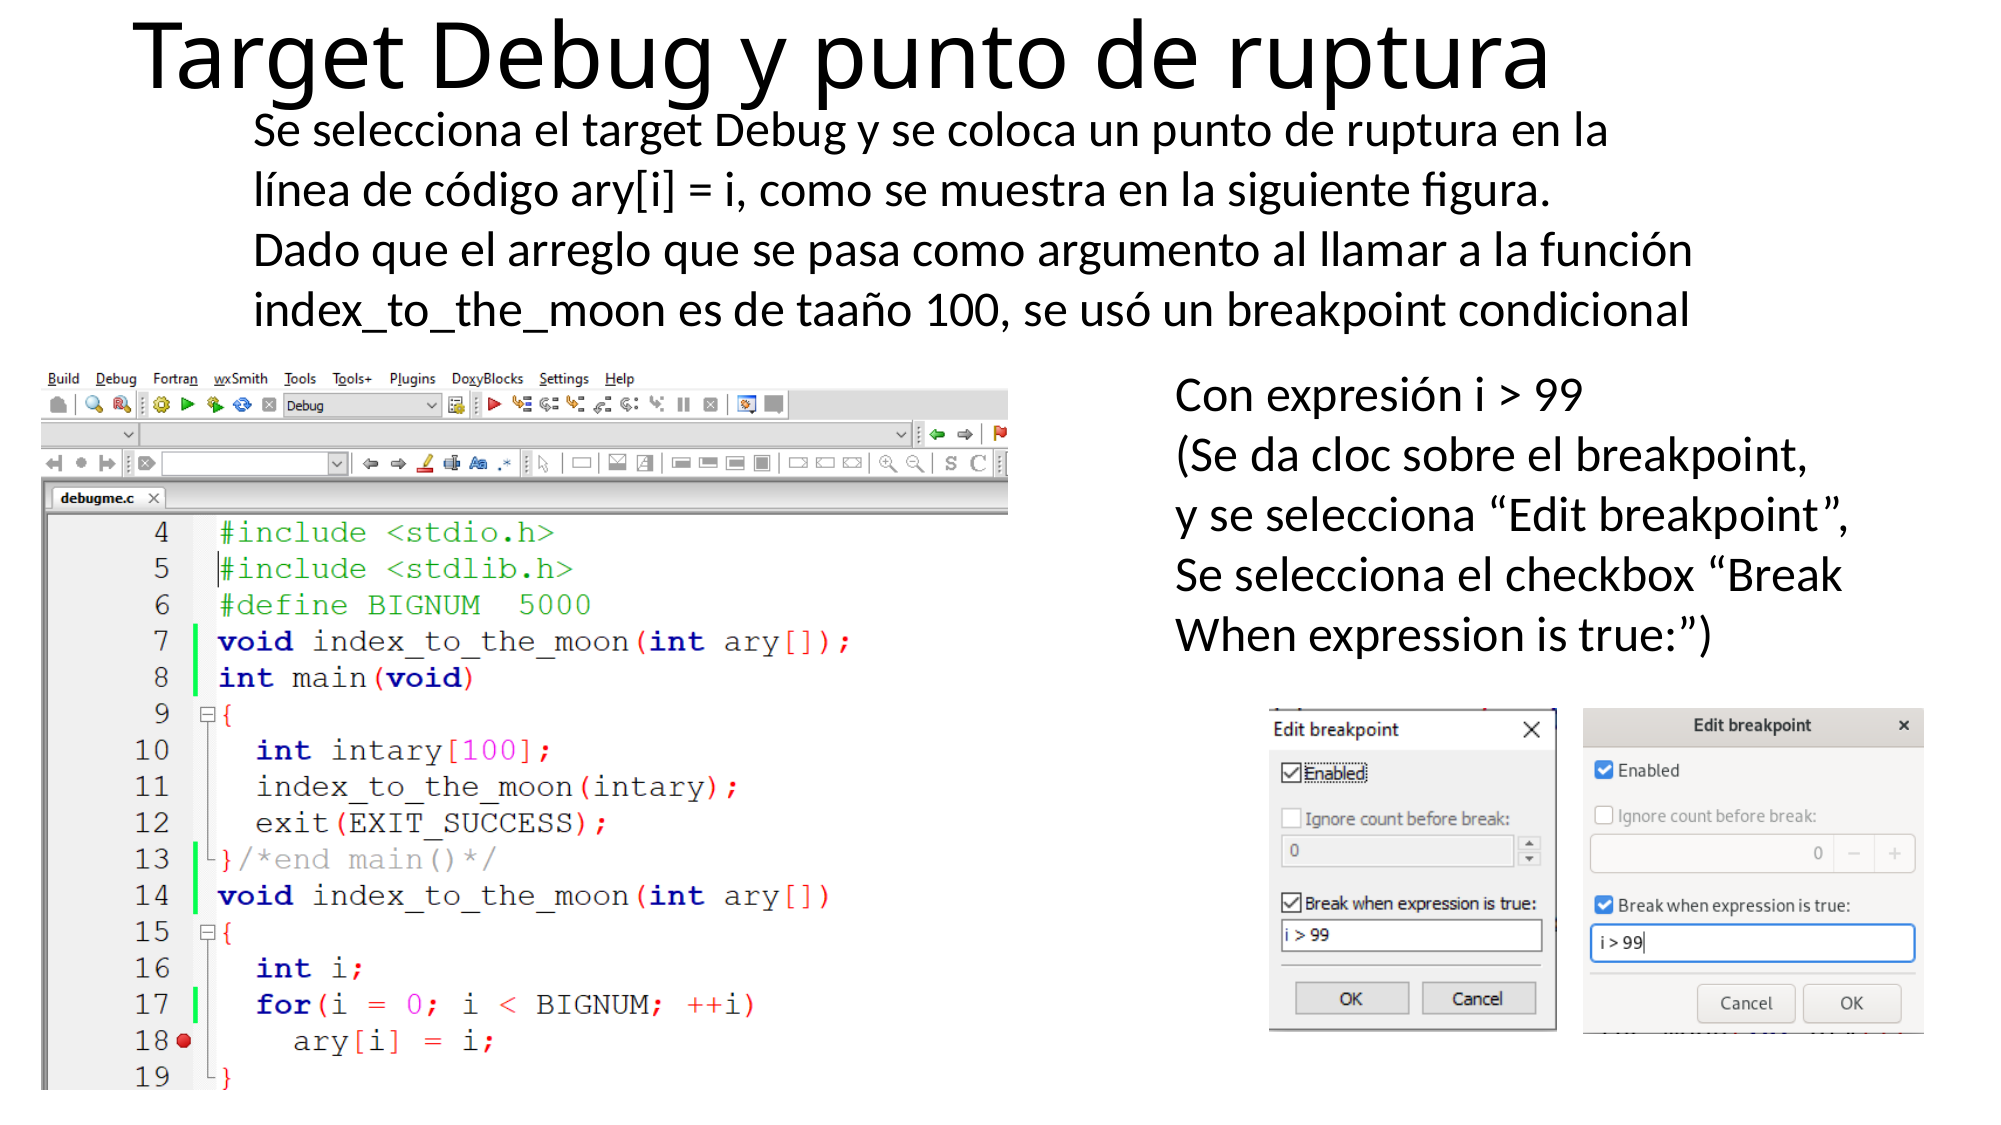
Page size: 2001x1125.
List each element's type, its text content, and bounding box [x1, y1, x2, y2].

picture [40, 366, 1009, 1091]
picture [1269, 708, 1557, 1032]
picture [1583, 708, 1924, 1034]
text_box Target Debug y punto de ruptura [117, 0, 1842, 168]
text_box Con expresión i > 99 (Se da cloc sobre el breakpoint, y se selecciona “Edit breakpoint”, Se selecciona el checkbox “Break When expression is true:”) [1160, 354, 1866, 669]
text_box Se selecciona el target Debug y se coloca un punto de ruptura en la línea de código ary[i] = i, como se muestra en la siguiente figura. Dado que el arreglo que se pasa como argumento al llamar a la función index_to_the_moon es de taaño 100, se usó un breakpoint condicional [238, 89, 1721, 345]
